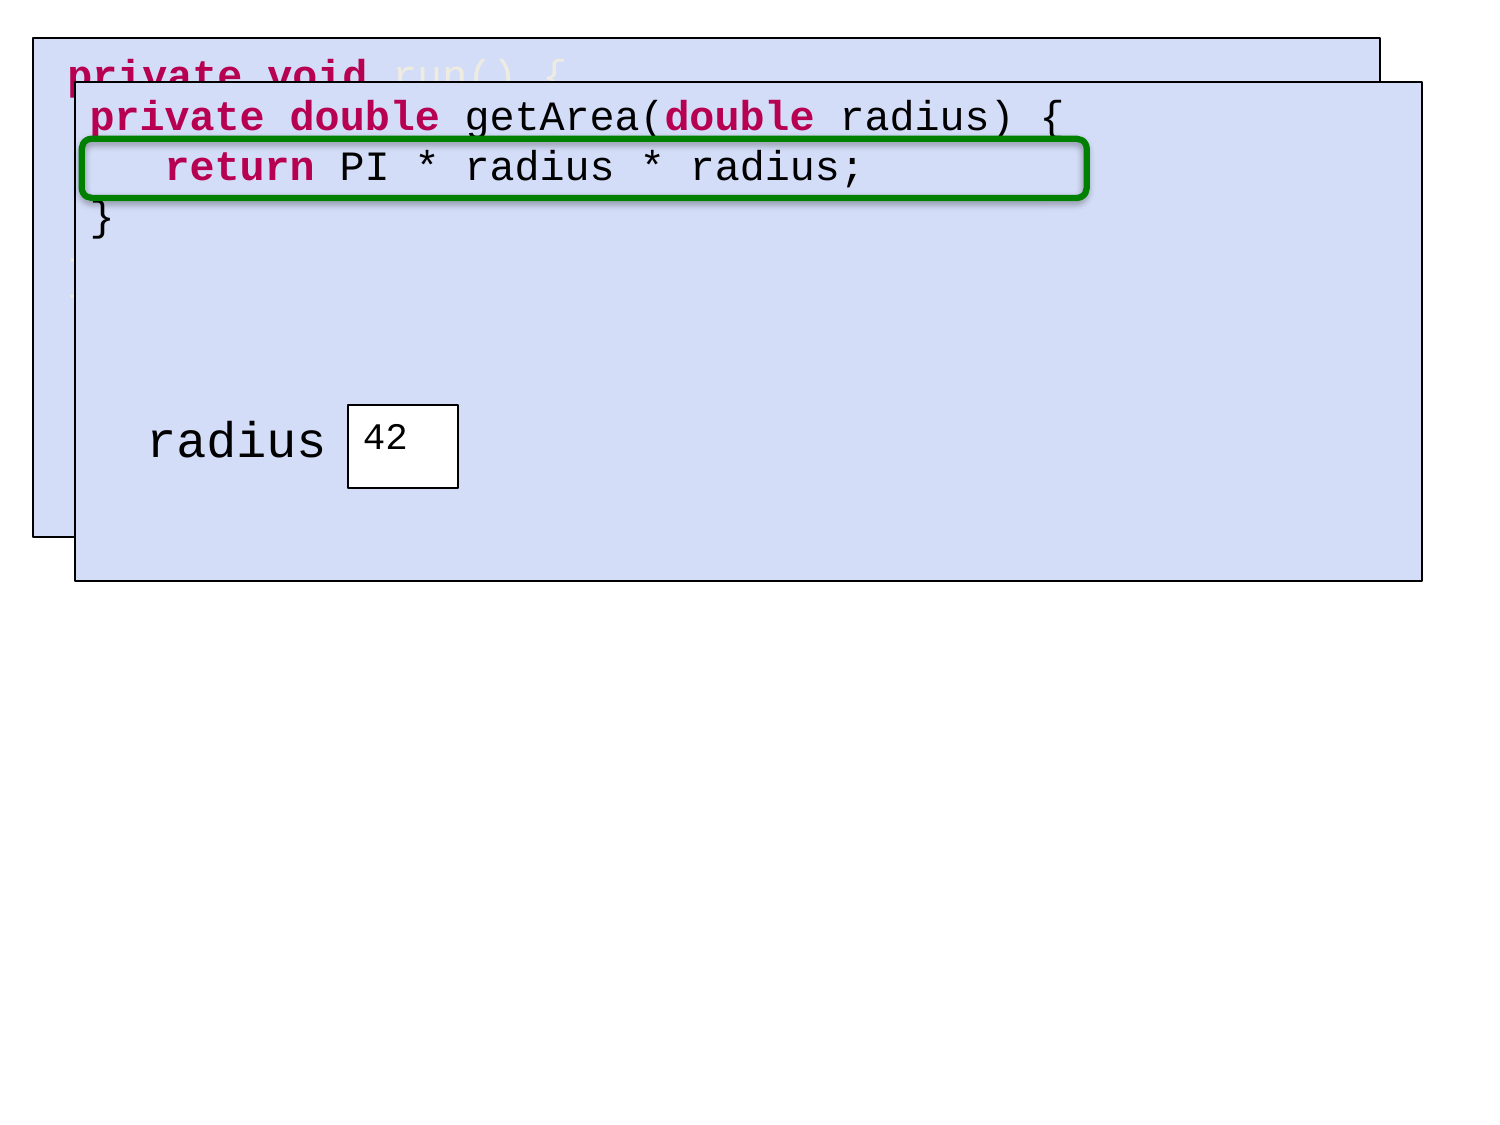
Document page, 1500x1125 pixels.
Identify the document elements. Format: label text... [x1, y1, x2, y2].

text_box private void run() { double r = readPositive(“Enter radius: “); double area = getArea(r); println(area); } [52, 0, 1451, 396]
text_box [80, 137, 1088, 199]
text_box 42 [348, 404, 459, 488]
text_box radius [131, 400, 342, 475]
text_box private double getArea(double radius) { return PI * radius * radius; } [74, 81, 1422, 582]
text_box [33, 37, 74, 538]
